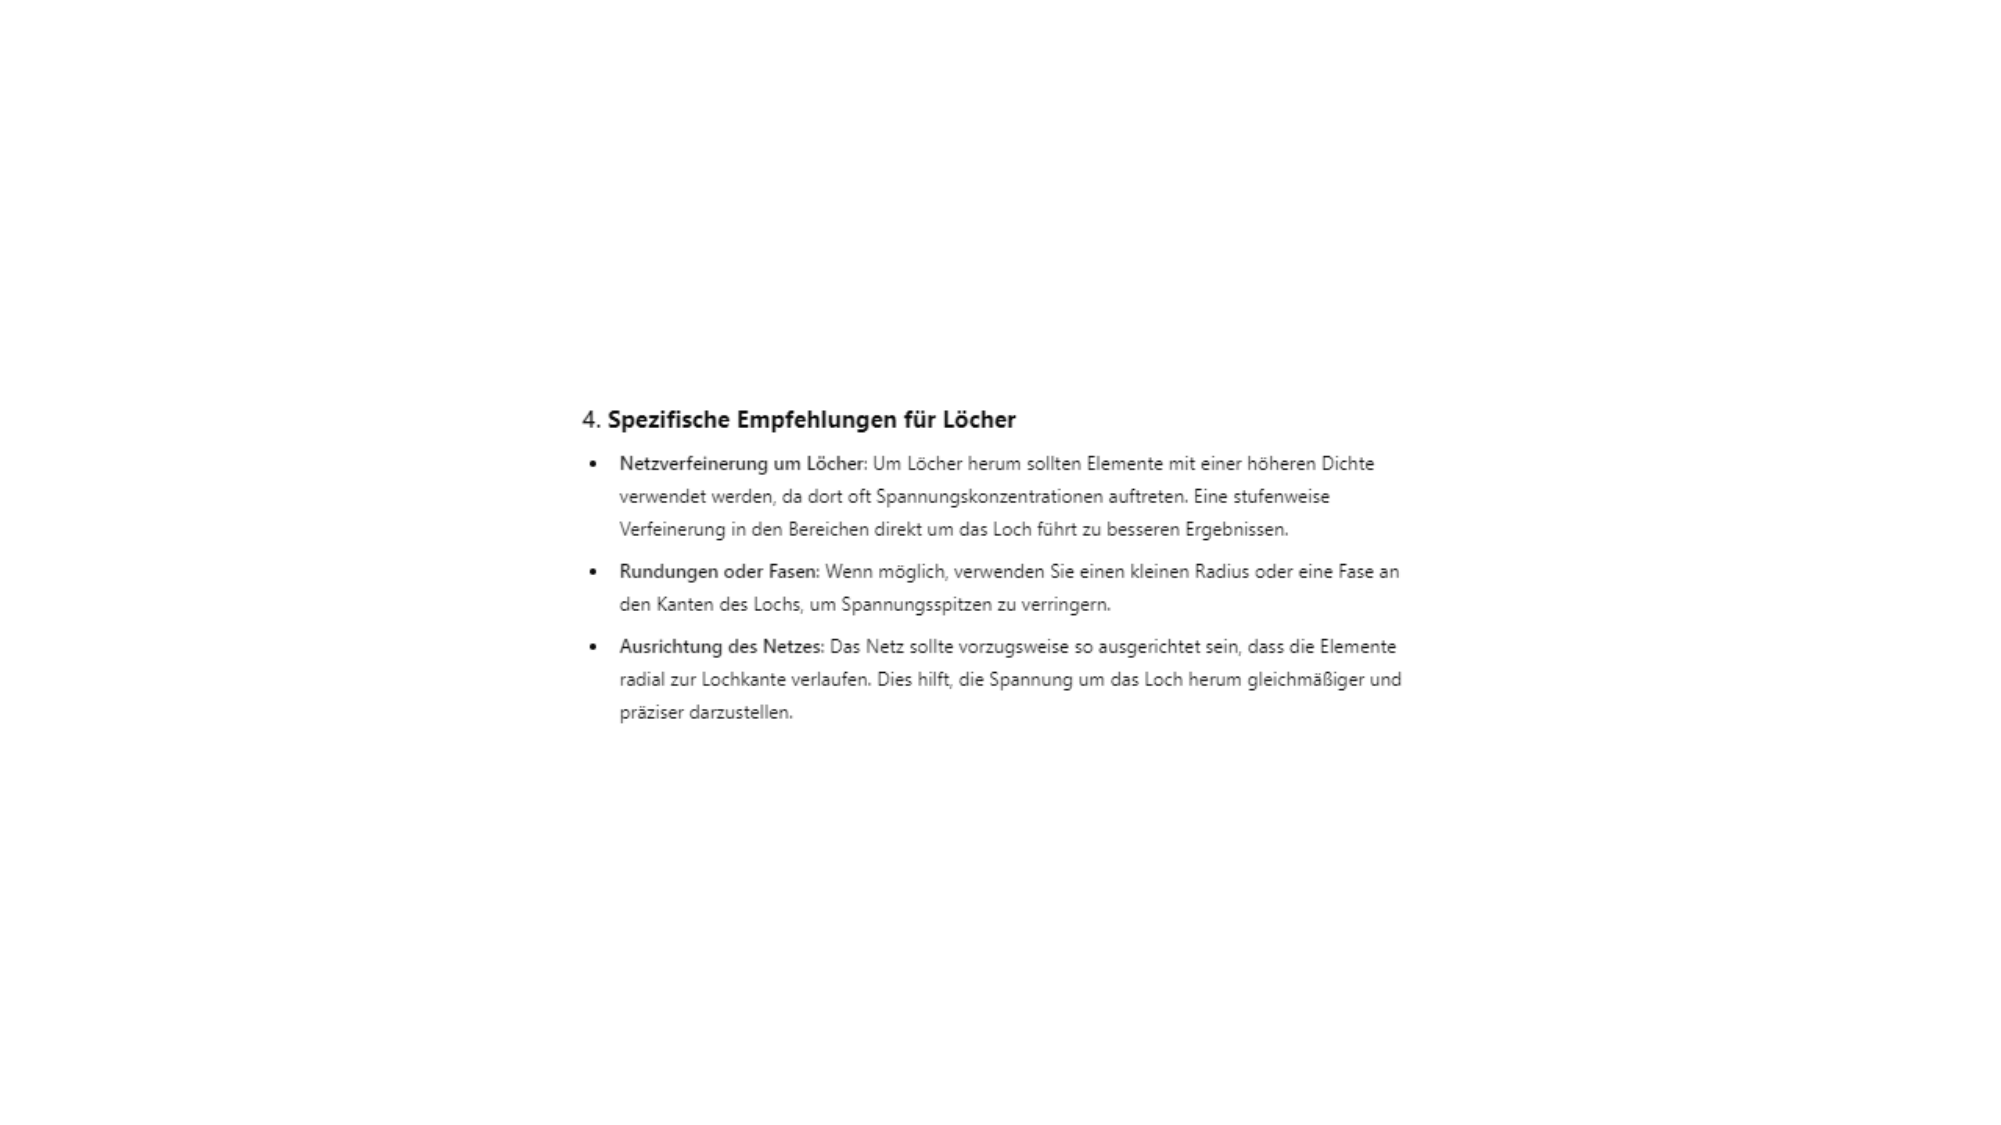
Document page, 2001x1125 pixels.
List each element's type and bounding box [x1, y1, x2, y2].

picture [575, 366, 1424, 759]
